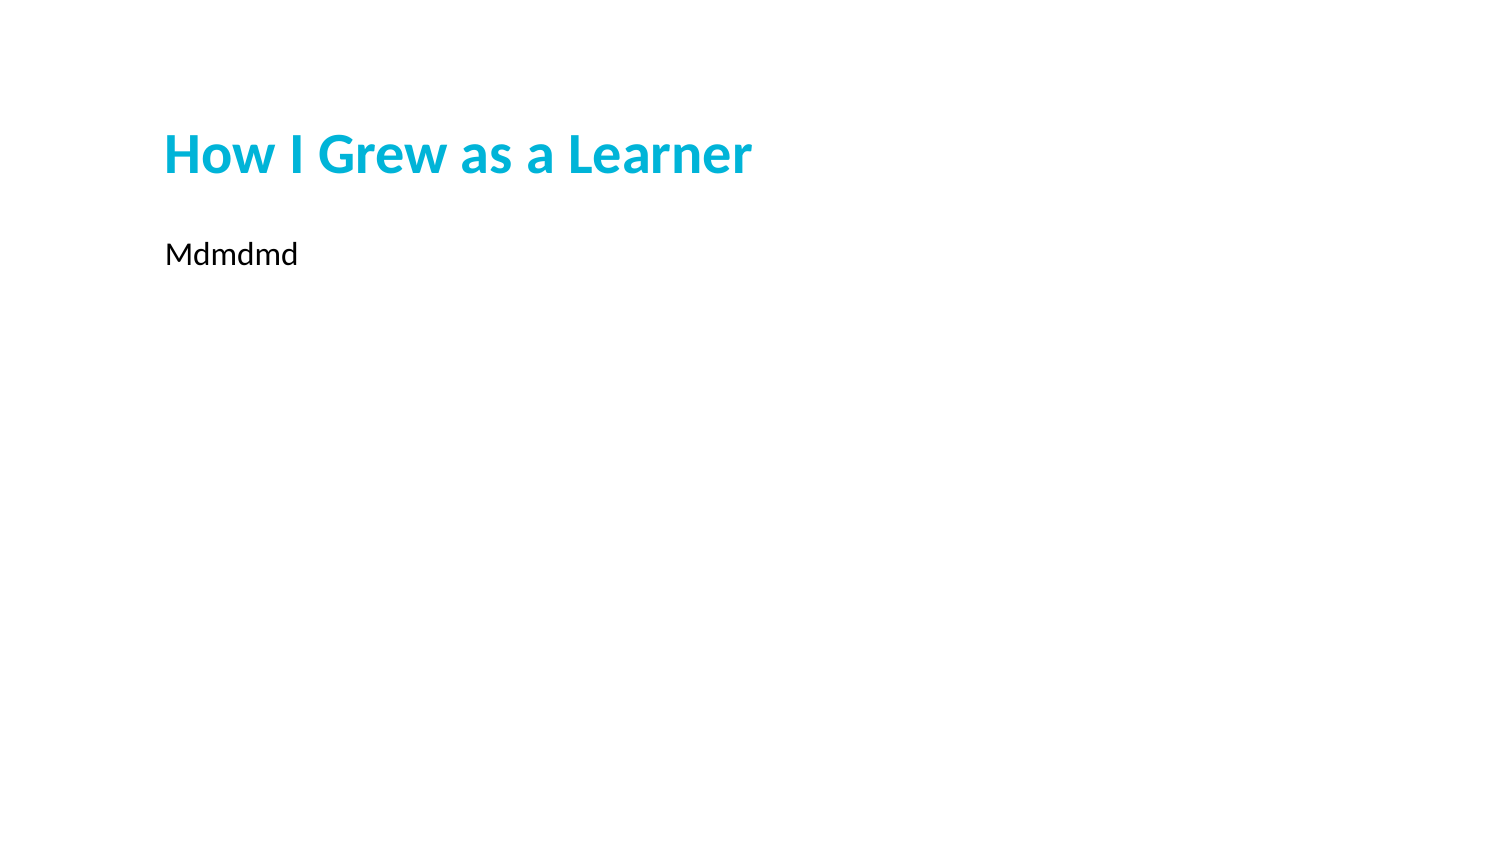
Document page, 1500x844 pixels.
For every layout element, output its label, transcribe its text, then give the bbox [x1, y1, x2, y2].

text_box How I Grew as a Learner [149, 74, 1350, 224]
text_box Mdmdmd [149, 224, 1350, 844]
